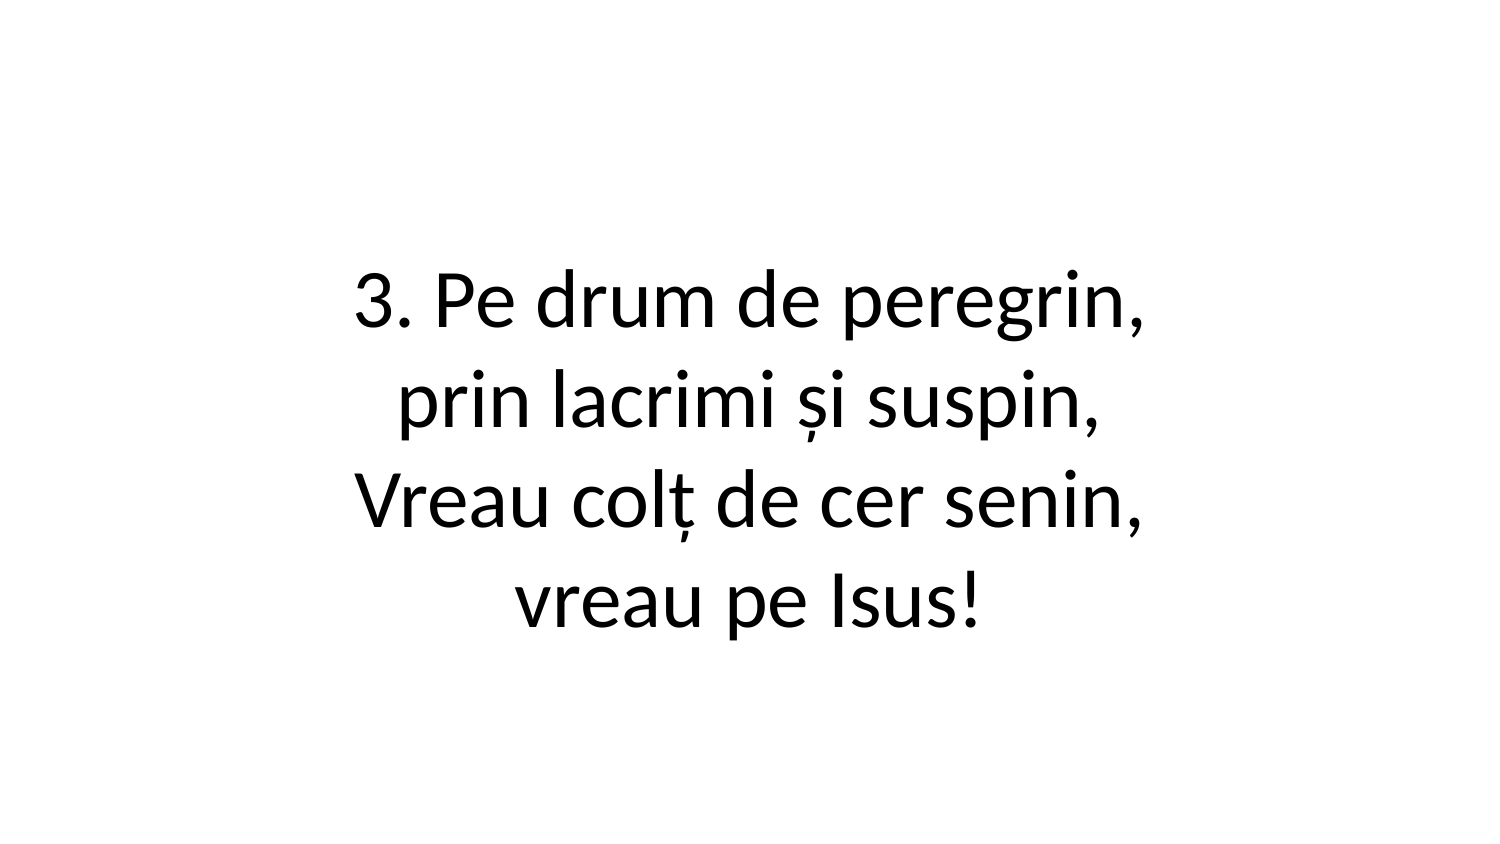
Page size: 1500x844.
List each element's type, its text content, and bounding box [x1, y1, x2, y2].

text_box 3. Pe drum de peregrin, prin lacrimi și suspin, Vreau colț de cer senin, vreau pe Isus! [337, 192, 1163, 652]
